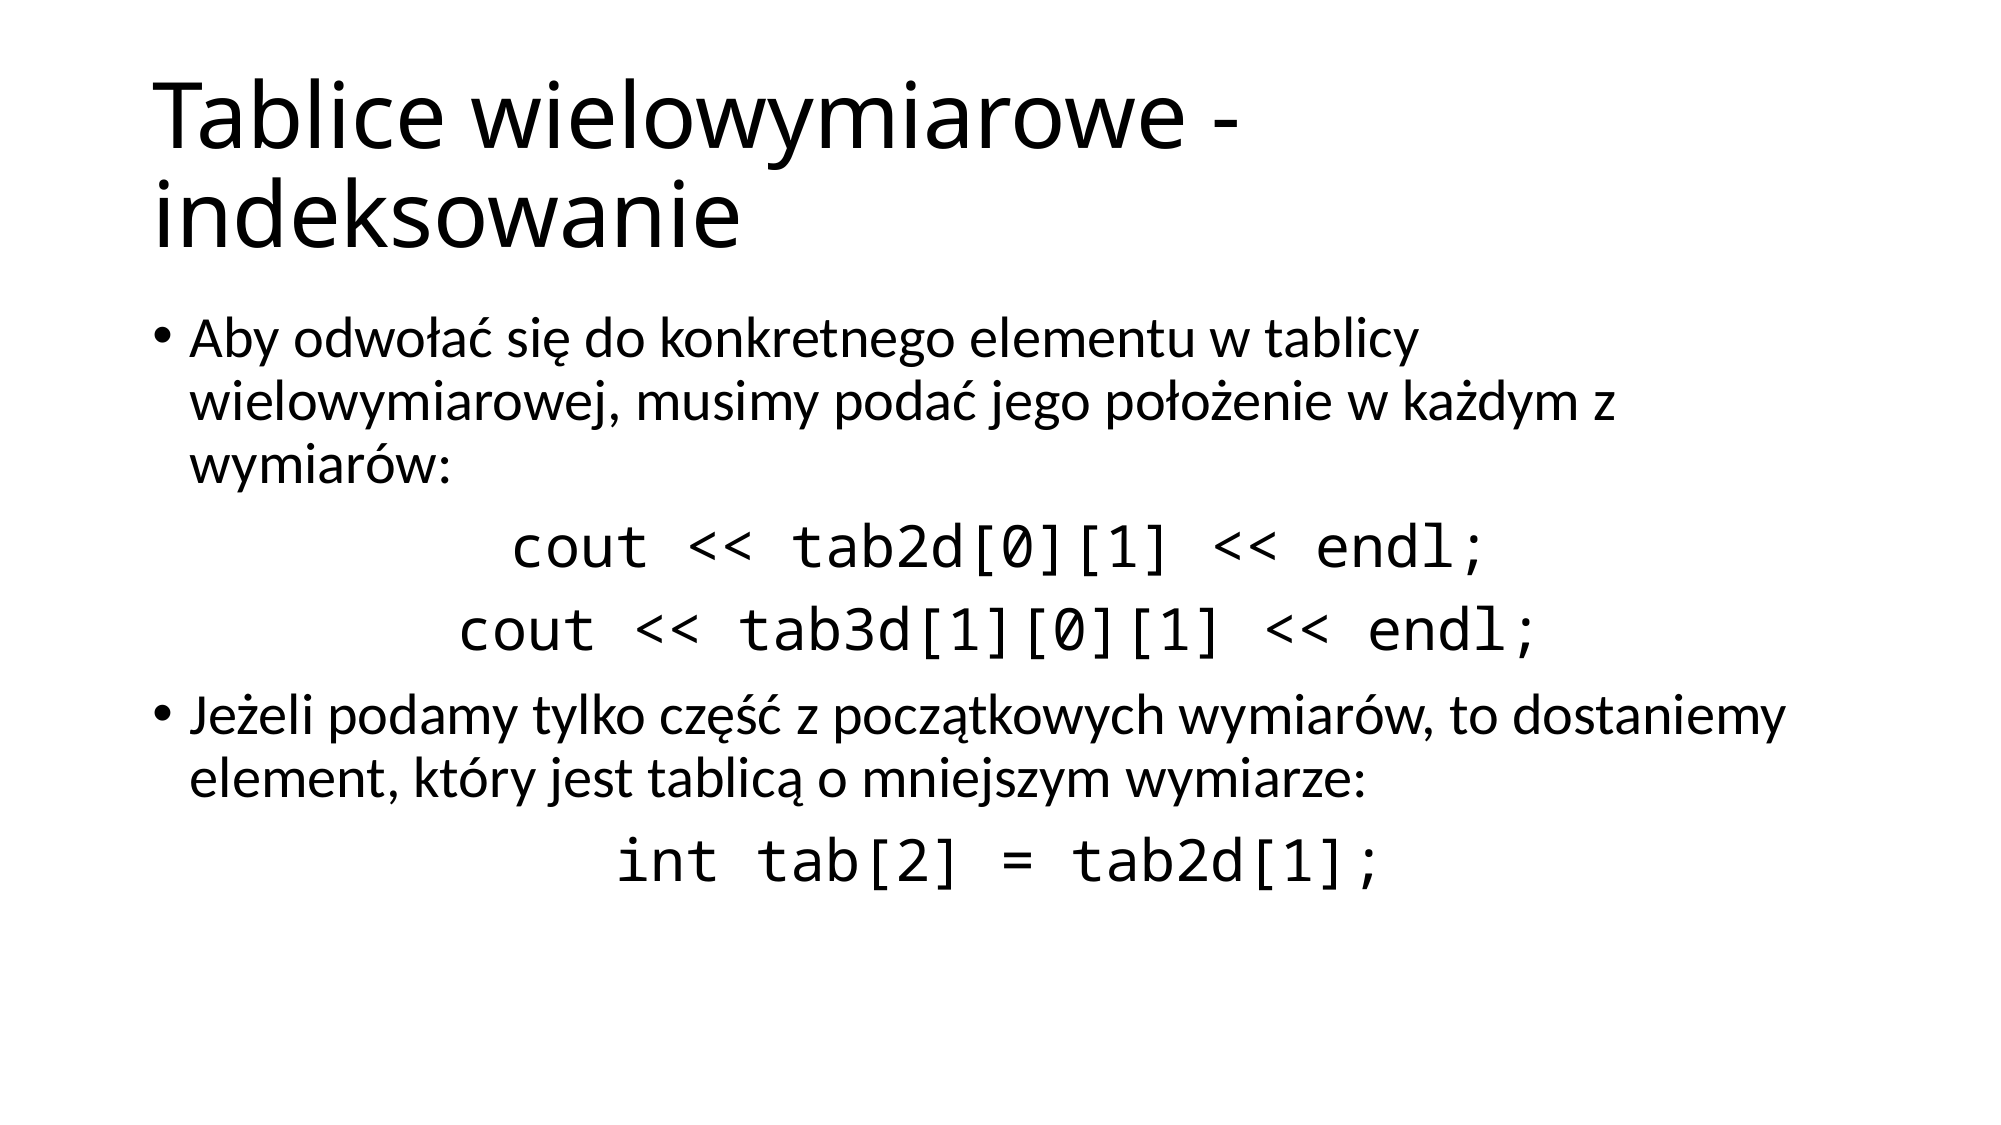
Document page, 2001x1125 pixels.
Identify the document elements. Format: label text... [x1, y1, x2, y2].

list Aby odwołać się do konkretnego elementu w tablicy wielowymiarowej, musimy podać jego położenie w każdym z wymiarów: cout << tab2d[0][1] << endl; cout << tab3d[1][0][1] << endl; Jeżeli podamy tylko część z początkowych wymiarów, to dostaniemy element, który jest tablicą o mniejszym wymiarze: int tab[2] = tab2d[1]; [137, 299, 1863, 1014]
title Tablice wielowymiarowe - indeksowanie [137, 59, 1863, 278]
